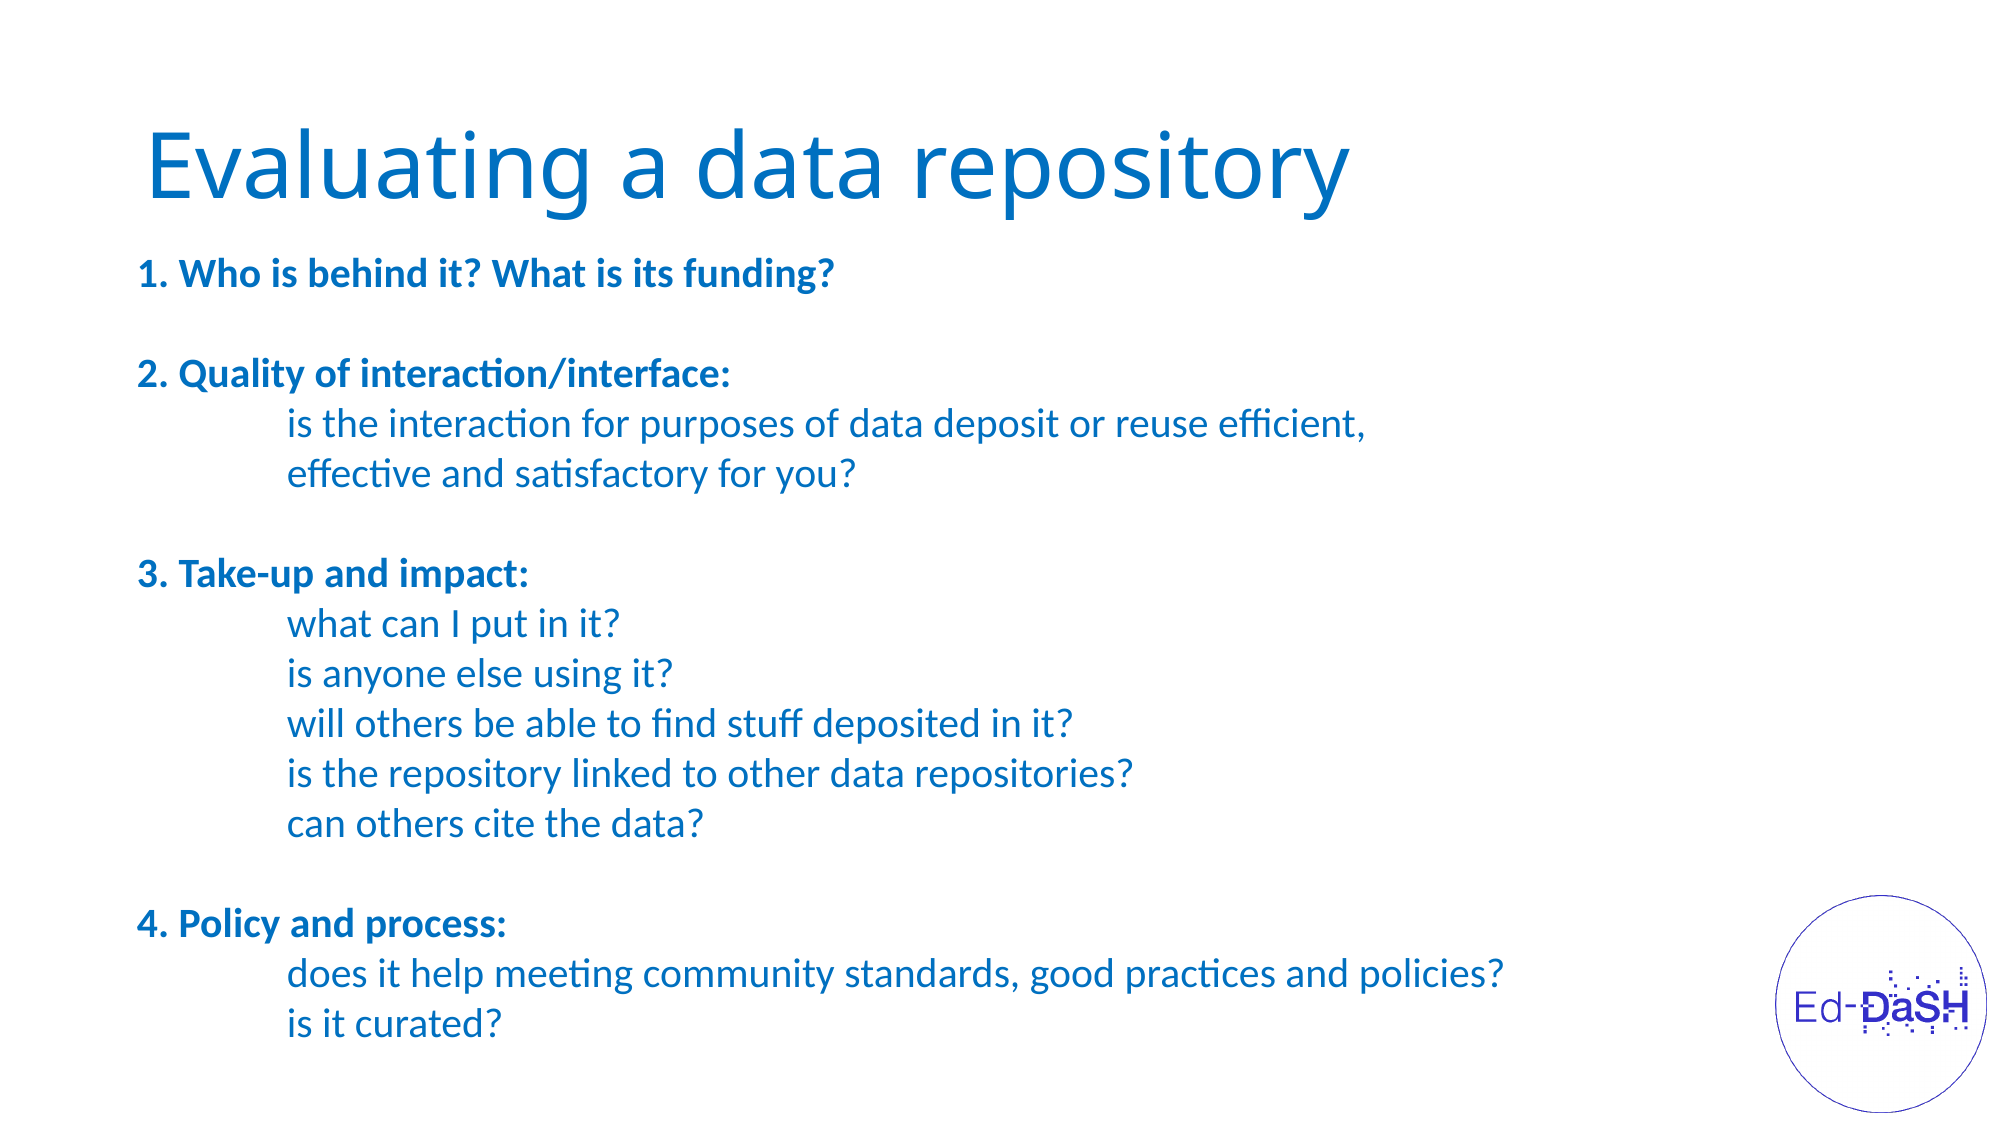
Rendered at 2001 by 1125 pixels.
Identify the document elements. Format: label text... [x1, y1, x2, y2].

picture [1775, 895, 1987, 1113]
text_box 1. Who is behind it? What is its funding? 2. Quality of interaction/interface: is the interaction for purposes of data deposit or reuse efficient, effective and satisfactory for you? 3. Take-up and impact: what can I put in it? is anyone else using it? will others be able to find stuff deposited in it? is the repository linked to other data repositories? can others cite the data? 4. Policy and process: does it help meeting community standards, good practices and policies? is it curated? [129, 237, 1916, 1054]
title Evaluating a data repository [136, 59, 1863, 278]
